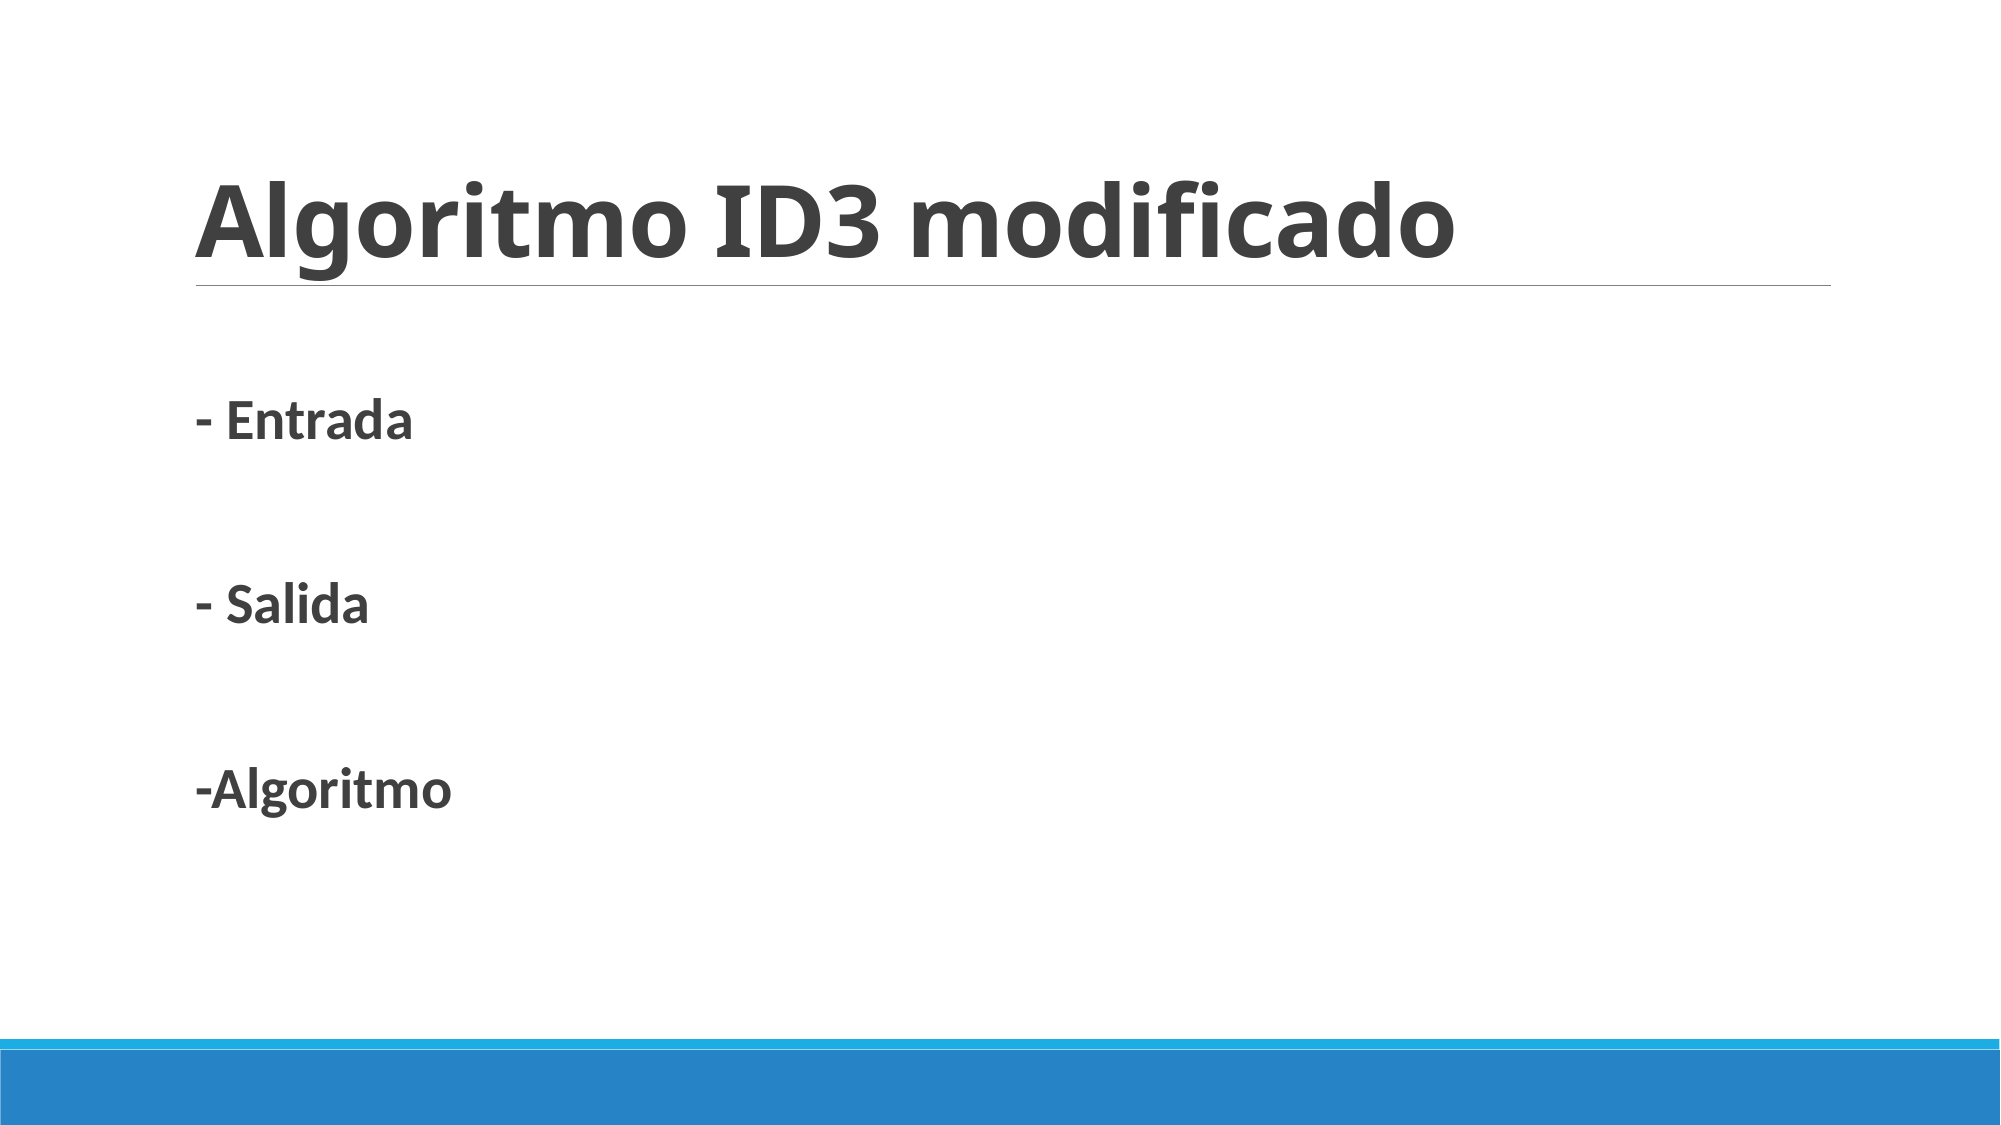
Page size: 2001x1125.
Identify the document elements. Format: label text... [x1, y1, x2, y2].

list - Entrada - Salida -Algoritmo [180, 302, 1830, 963]
title Algoritmo ID3 modificado [180, 47, 1830, 285]
